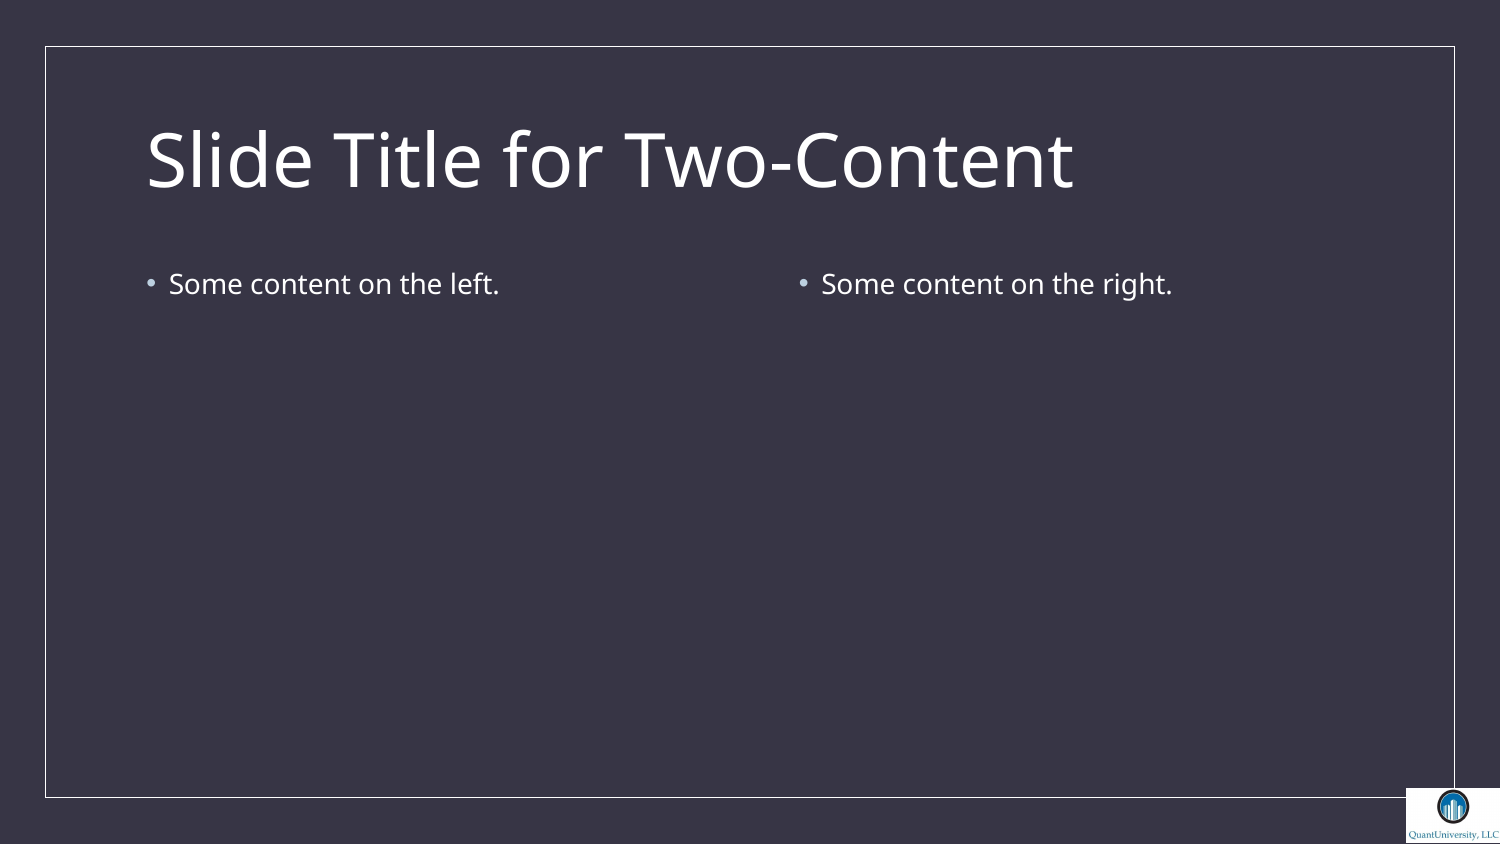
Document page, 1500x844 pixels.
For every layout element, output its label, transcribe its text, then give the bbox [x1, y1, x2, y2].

list Some content on the right. [783, 258, 1369, 721]
title Slide Title for Two-Content [131, 79, 1369, 248]
list Some content on the left. [131, 258, 717, 721]
picture [1406, 788, 1500, 843]
